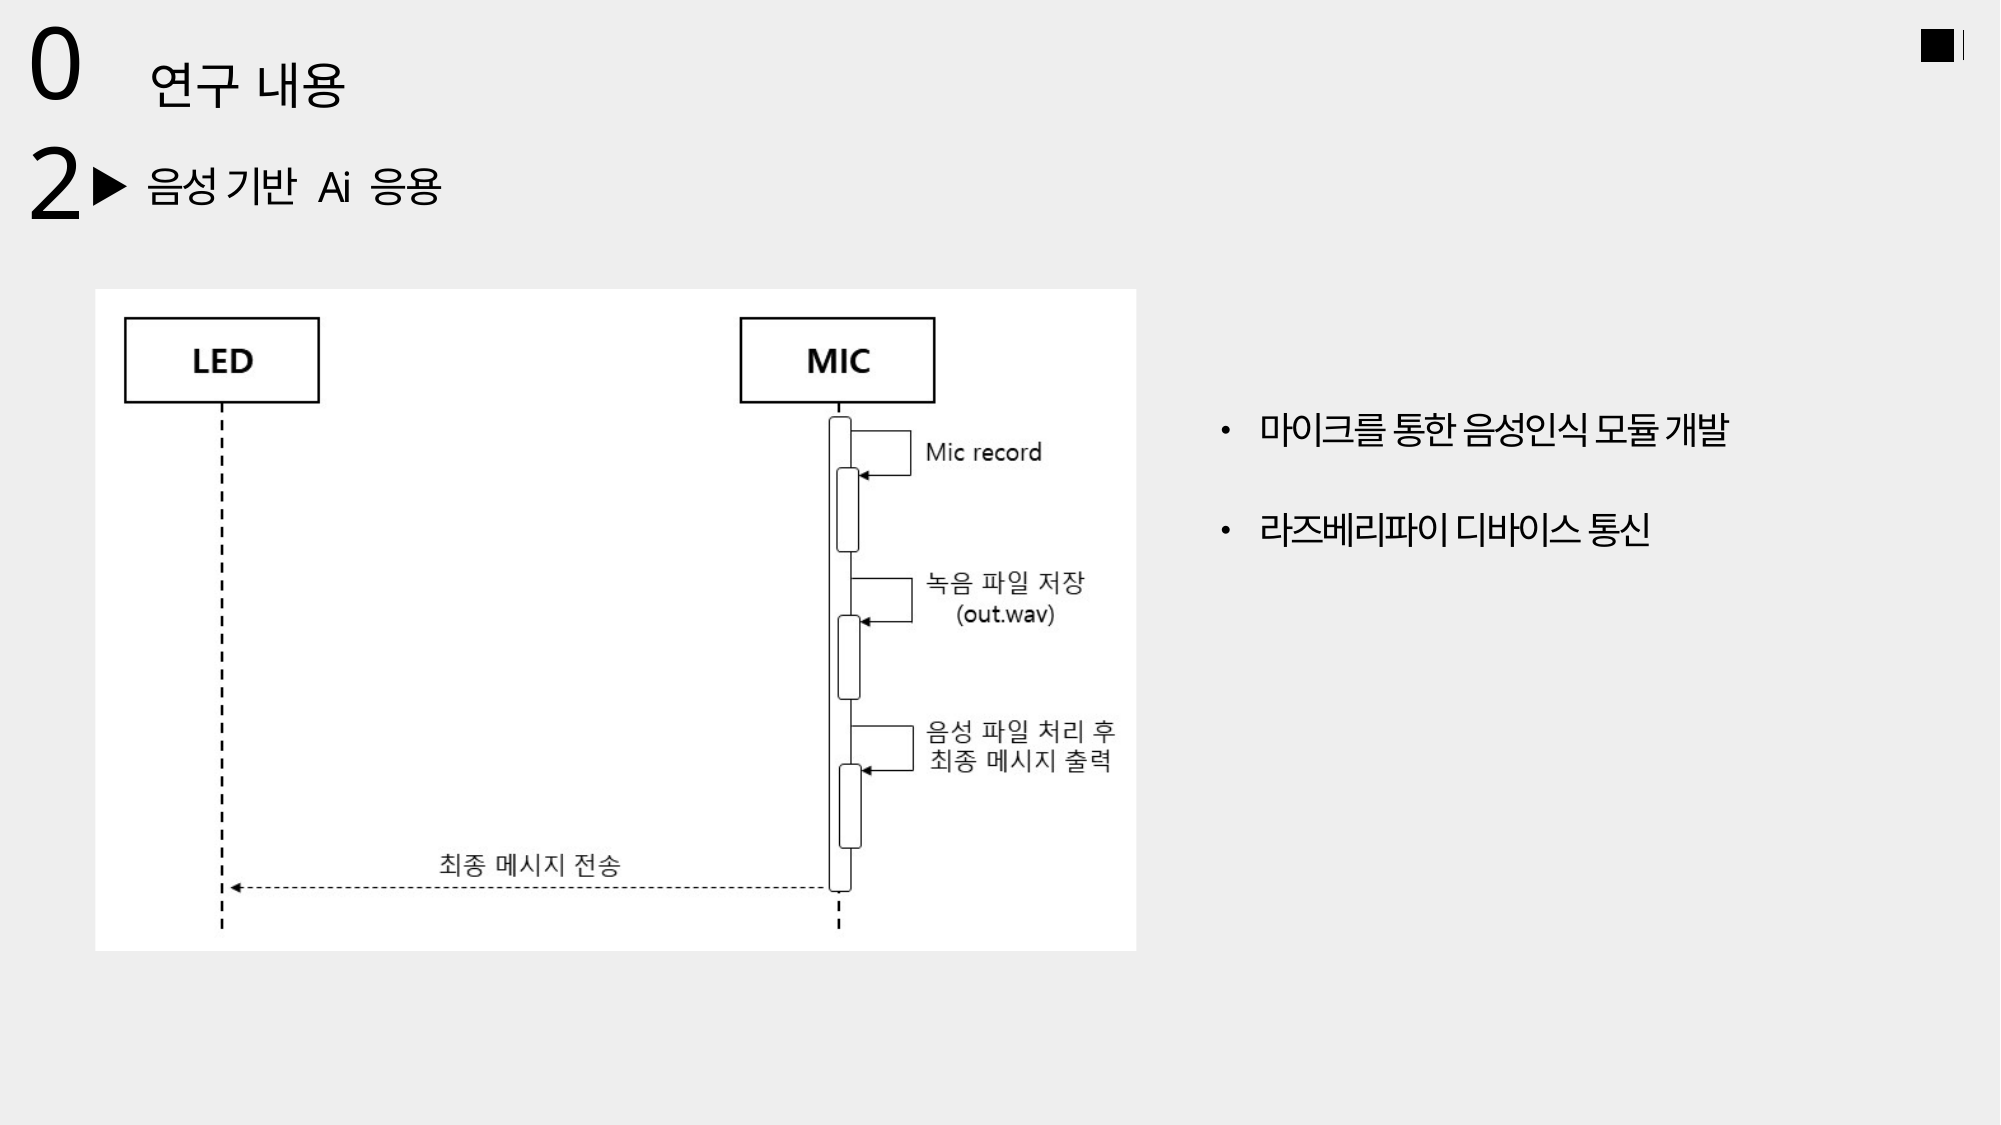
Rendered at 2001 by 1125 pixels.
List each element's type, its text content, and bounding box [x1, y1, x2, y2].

picture [95, 289, 1137, 951]
text_box ▶ 음성 기반 Ai 응용 [73, 153, 665, 219]
text_box 연구 내용 [135, 17, 765, 123]
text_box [1921, 30, 1964, 62]
text_box • 마이크를 통한 음성인식 모듈 개발 [1192, 399, 1750, 460]
text_box • 라즈베리파이 디바이스 통신 [1192, 499, 1675, 560]
text_box 02 [12, 0, 135, 144]
